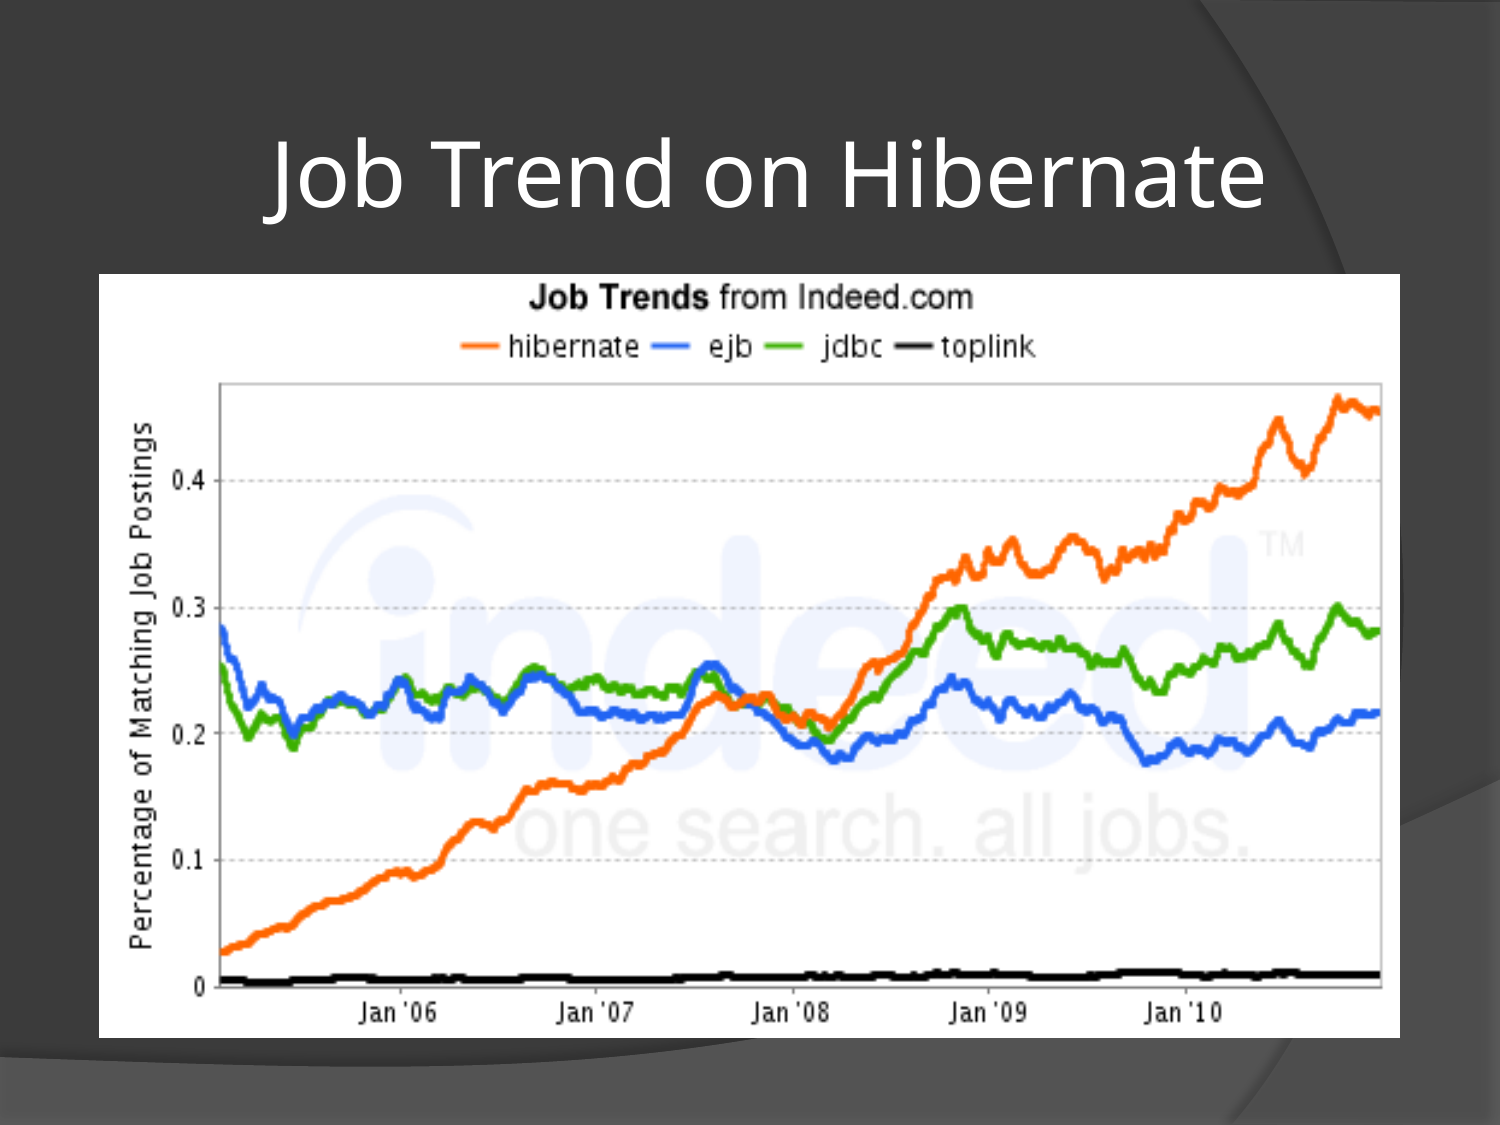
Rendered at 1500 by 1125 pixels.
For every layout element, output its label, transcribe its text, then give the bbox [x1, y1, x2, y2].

picture [99, 274, 1401, 1038]
title Job Trend on Hibernate [137, 75, 1363, 263]
